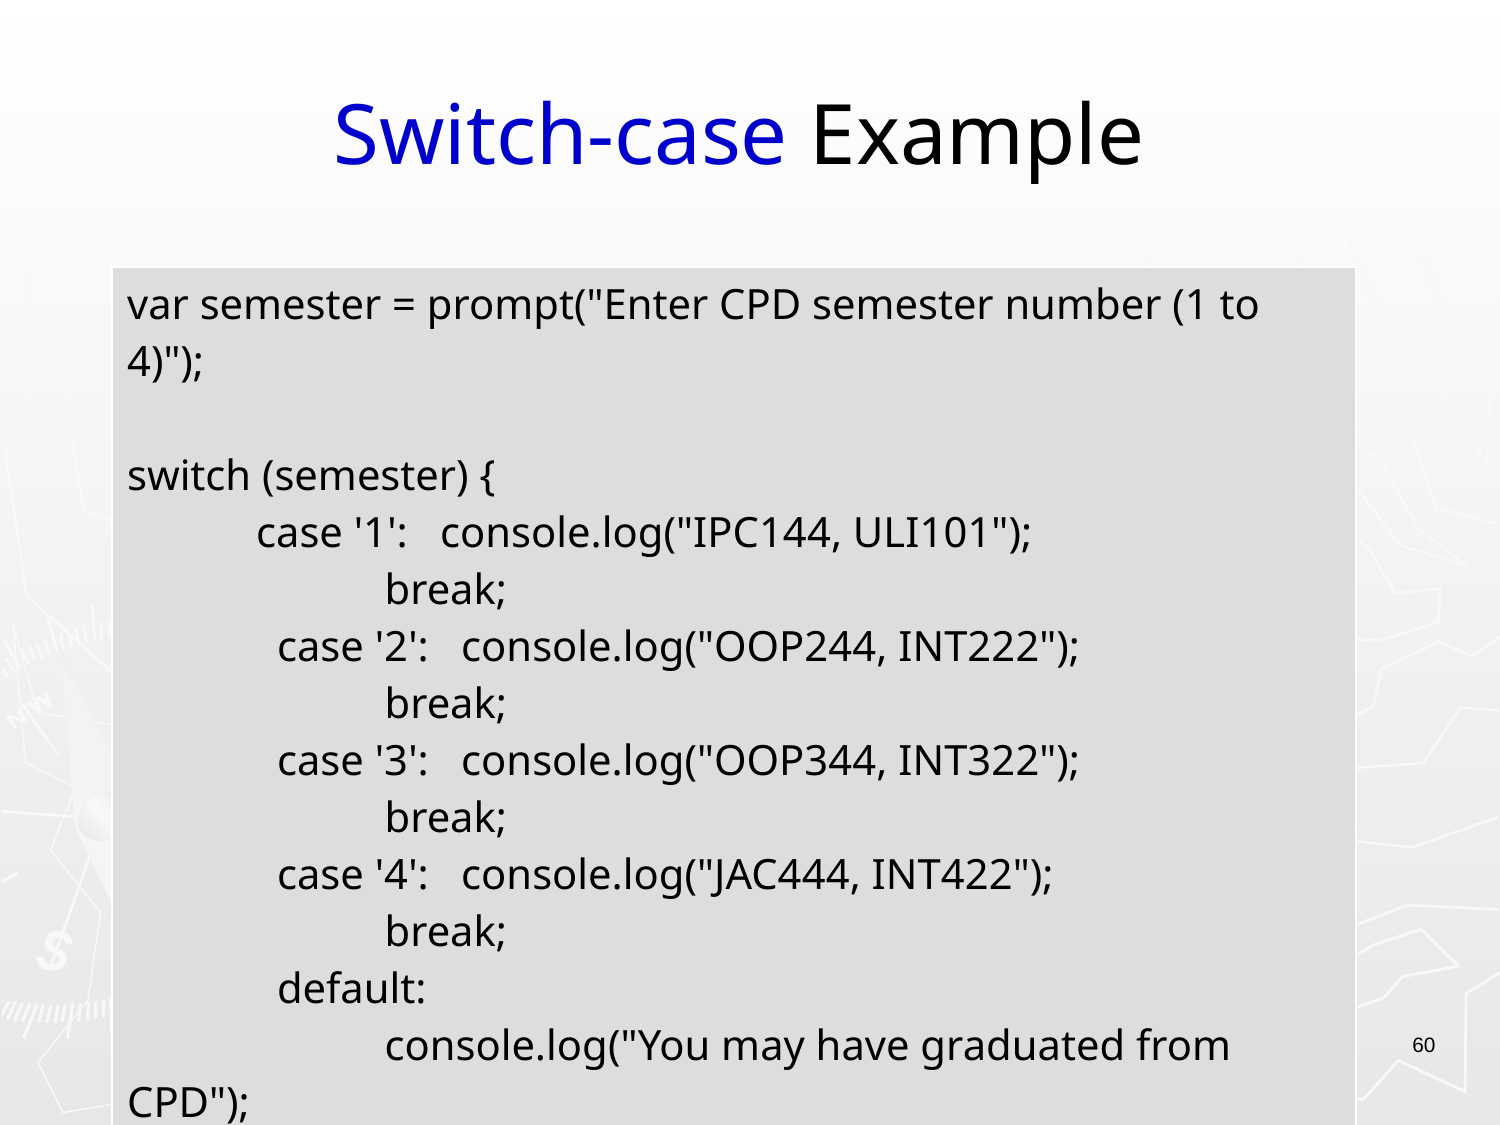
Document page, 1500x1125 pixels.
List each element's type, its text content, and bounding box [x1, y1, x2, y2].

table_header var semester = prompt("Enter CPD semester number (1 to 4)"); switch (semester) { case '1': console.log("IPC144, ULI101"); break; case '2': console.log("OOP244, INT222"); break; case '3': console.log("OOP344, INT322"); break; case '4': console.log("JAC444, INT422"); break; default: console.log("You may have graduated from CPD"); } [113, 268, 1355, 1125]
slide_number 60 [1074, 1024, 1451, 1103]
title Switch-case Example [49, 37, 1451, 225]
